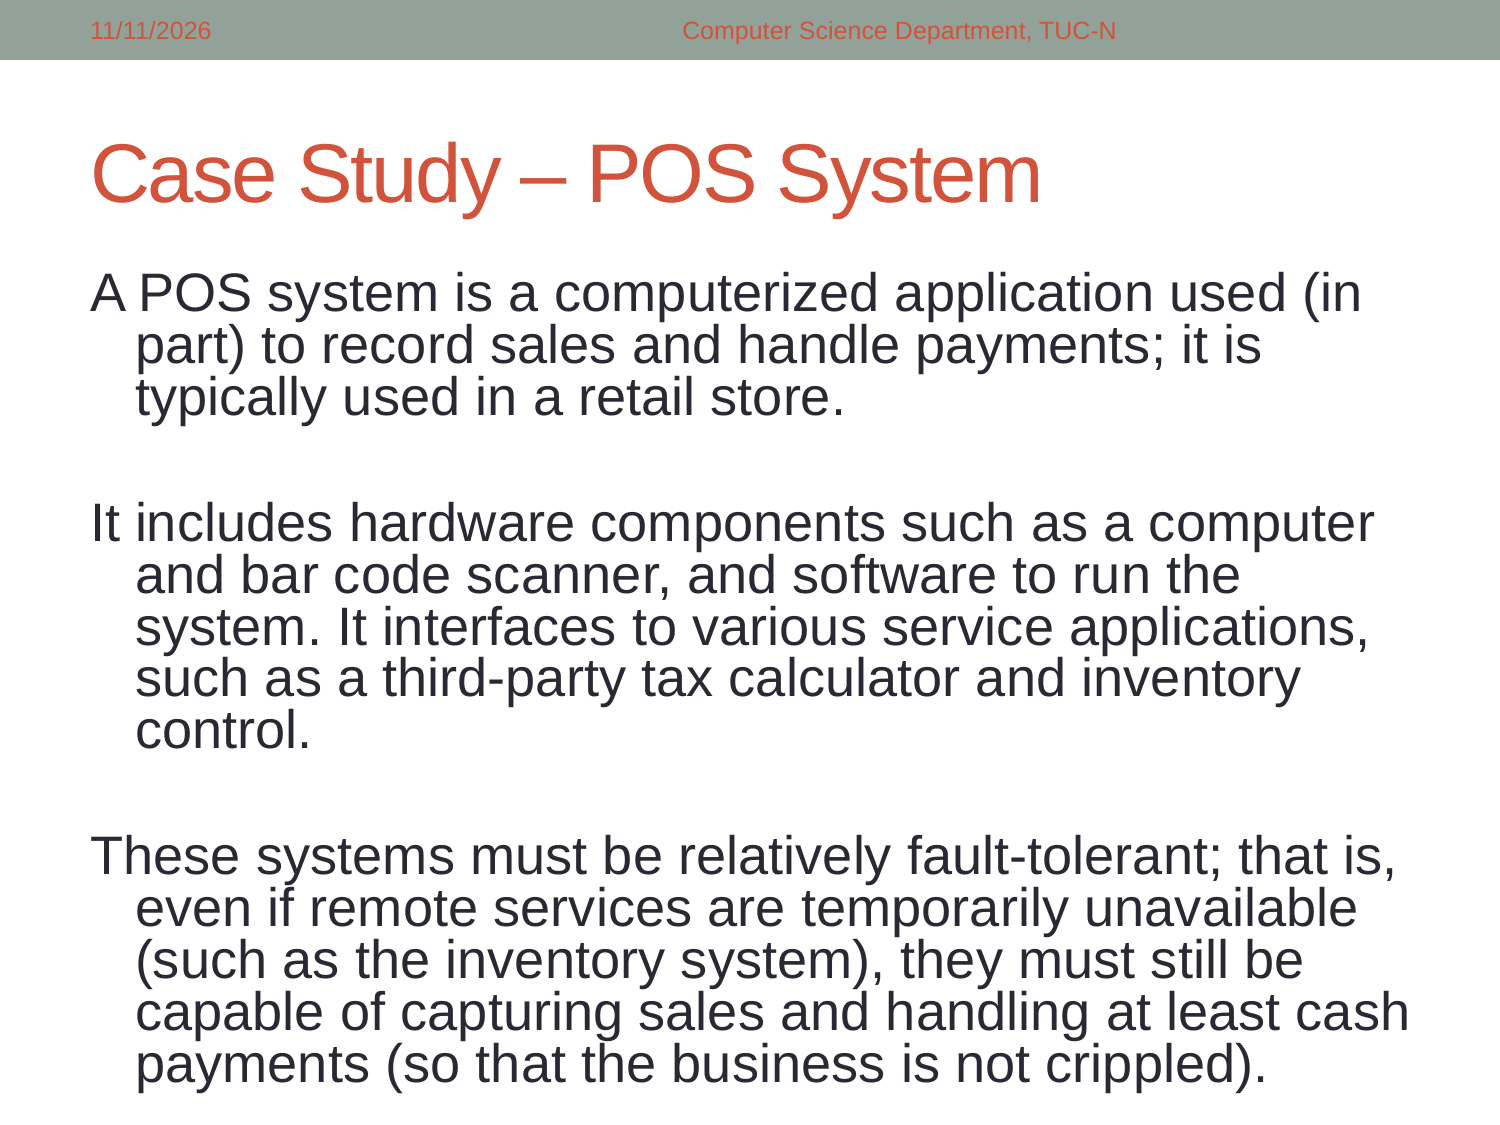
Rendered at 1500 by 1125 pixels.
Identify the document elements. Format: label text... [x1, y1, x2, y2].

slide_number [75, 3, 550, 57]
footer Computer Science Department, TUC-N [562, 3, 1238, 57]
title Case Study – POS System [75, 87, 1425, 250]
list A POS system is a computerized application used (in part) to record sales and handle payments; it is typically used in a retail store. It includes hardware components such as a computer and bar code scanner, and software to run the system. It interfaces to various service applications, such as a third-party tax calculator and inventory control. These systems must be relatively fault-tolerant; that is, even if remote services are temporarily unavailable (such as the inventory system), they must still be capable of capturing sales and handling at least cash payments (so that the business is not crippled). [75, 262, 1447, 1106]
